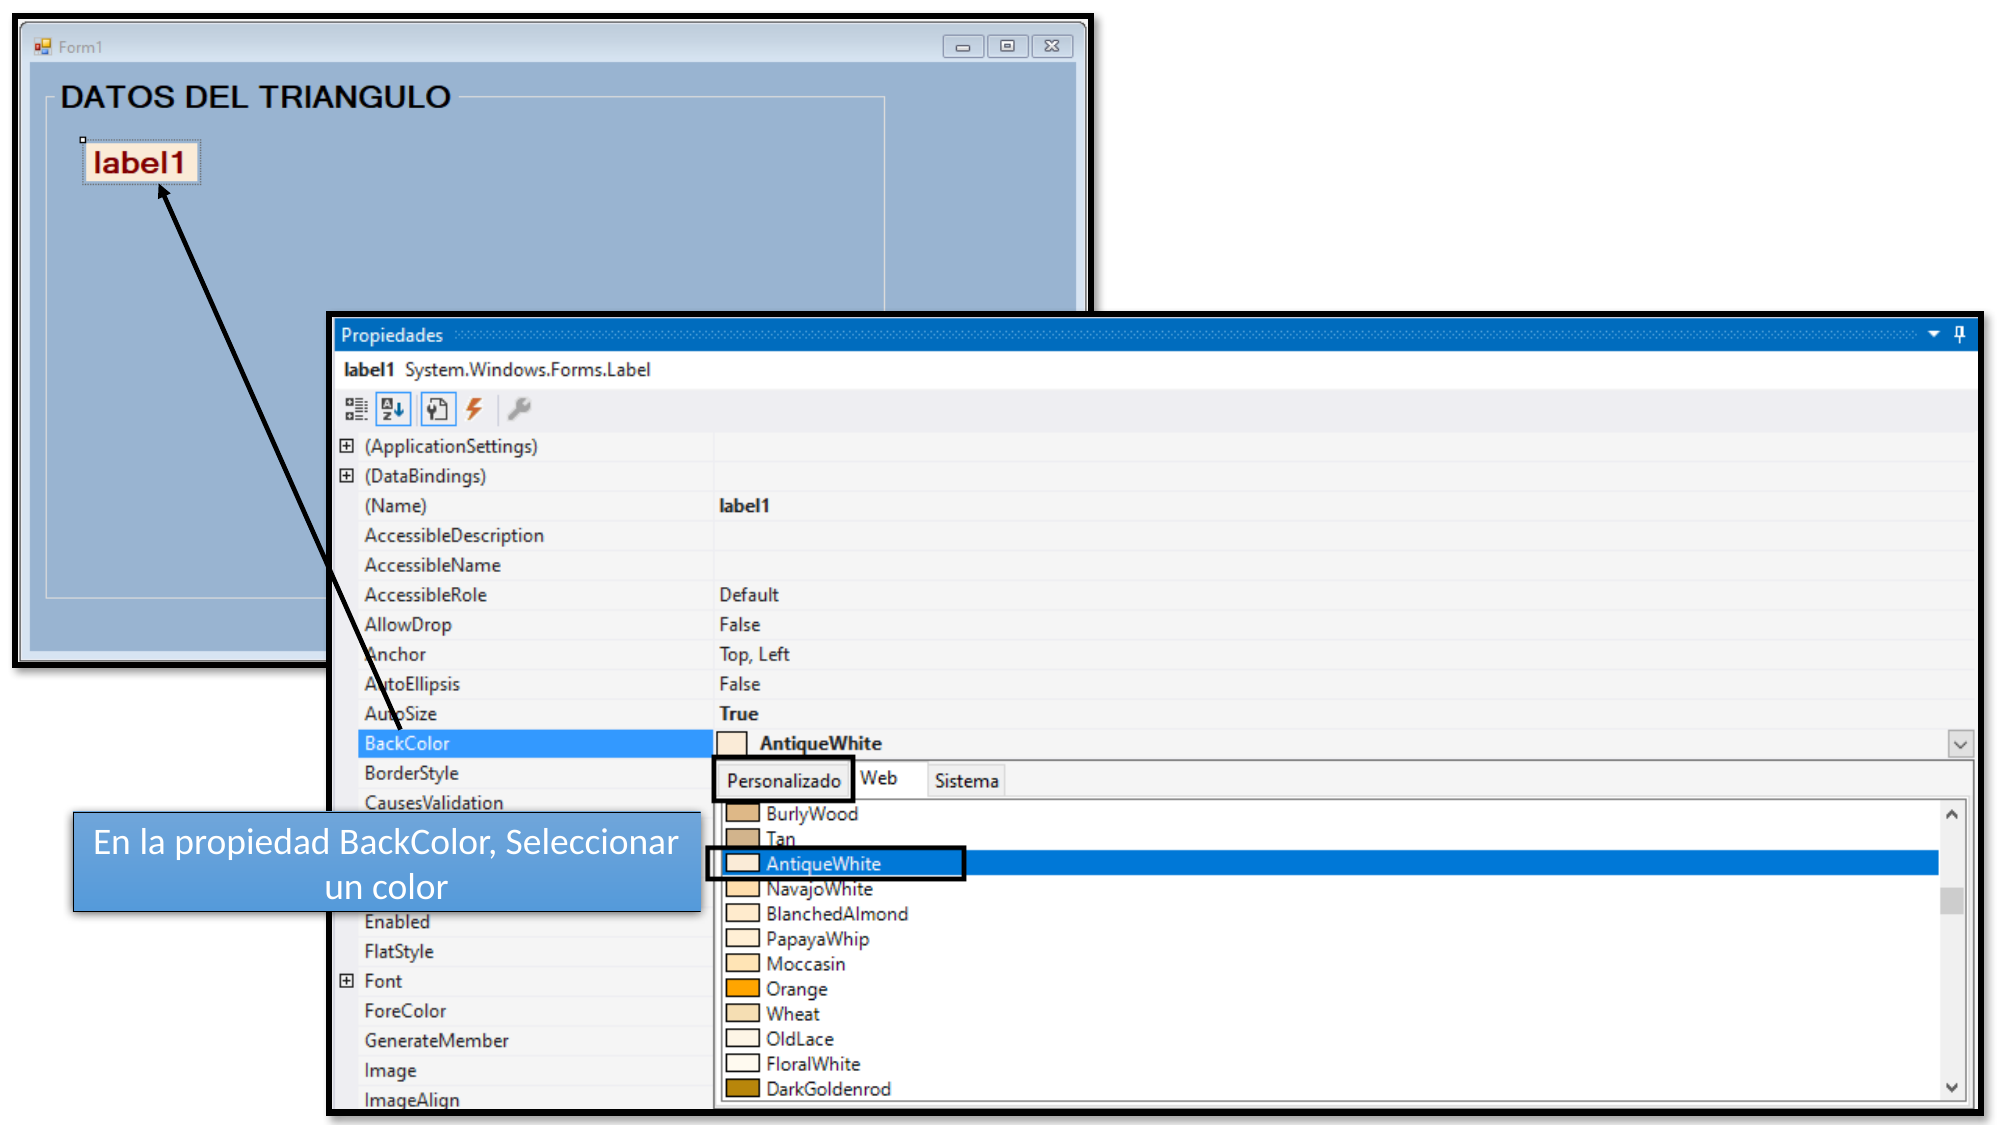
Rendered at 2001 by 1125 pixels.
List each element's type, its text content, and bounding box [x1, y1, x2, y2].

picture [17, 19, 1978, 1110]
text_box En la propiedad BackColor, Seleccionar un color [72, 811, 332, 912]
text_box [158, 183, 401, 730]
